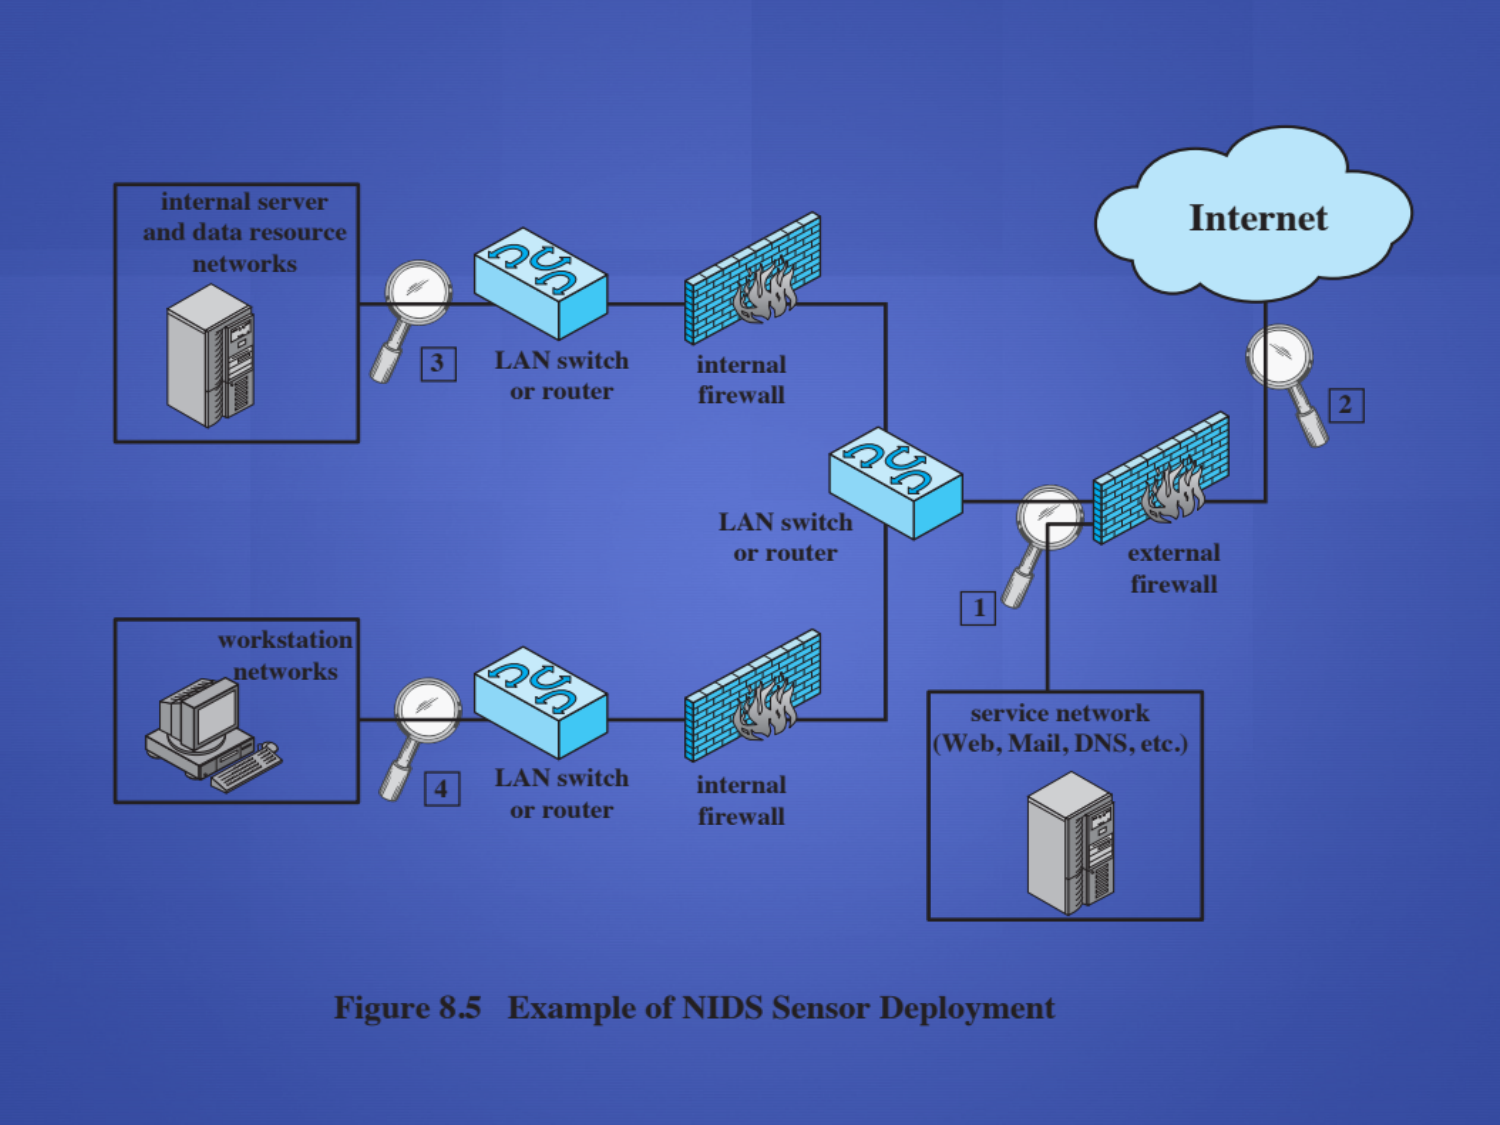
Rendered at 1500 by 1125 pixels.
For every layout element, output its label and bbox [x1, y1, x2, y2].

picture [53, 51, 1447, 1087]
